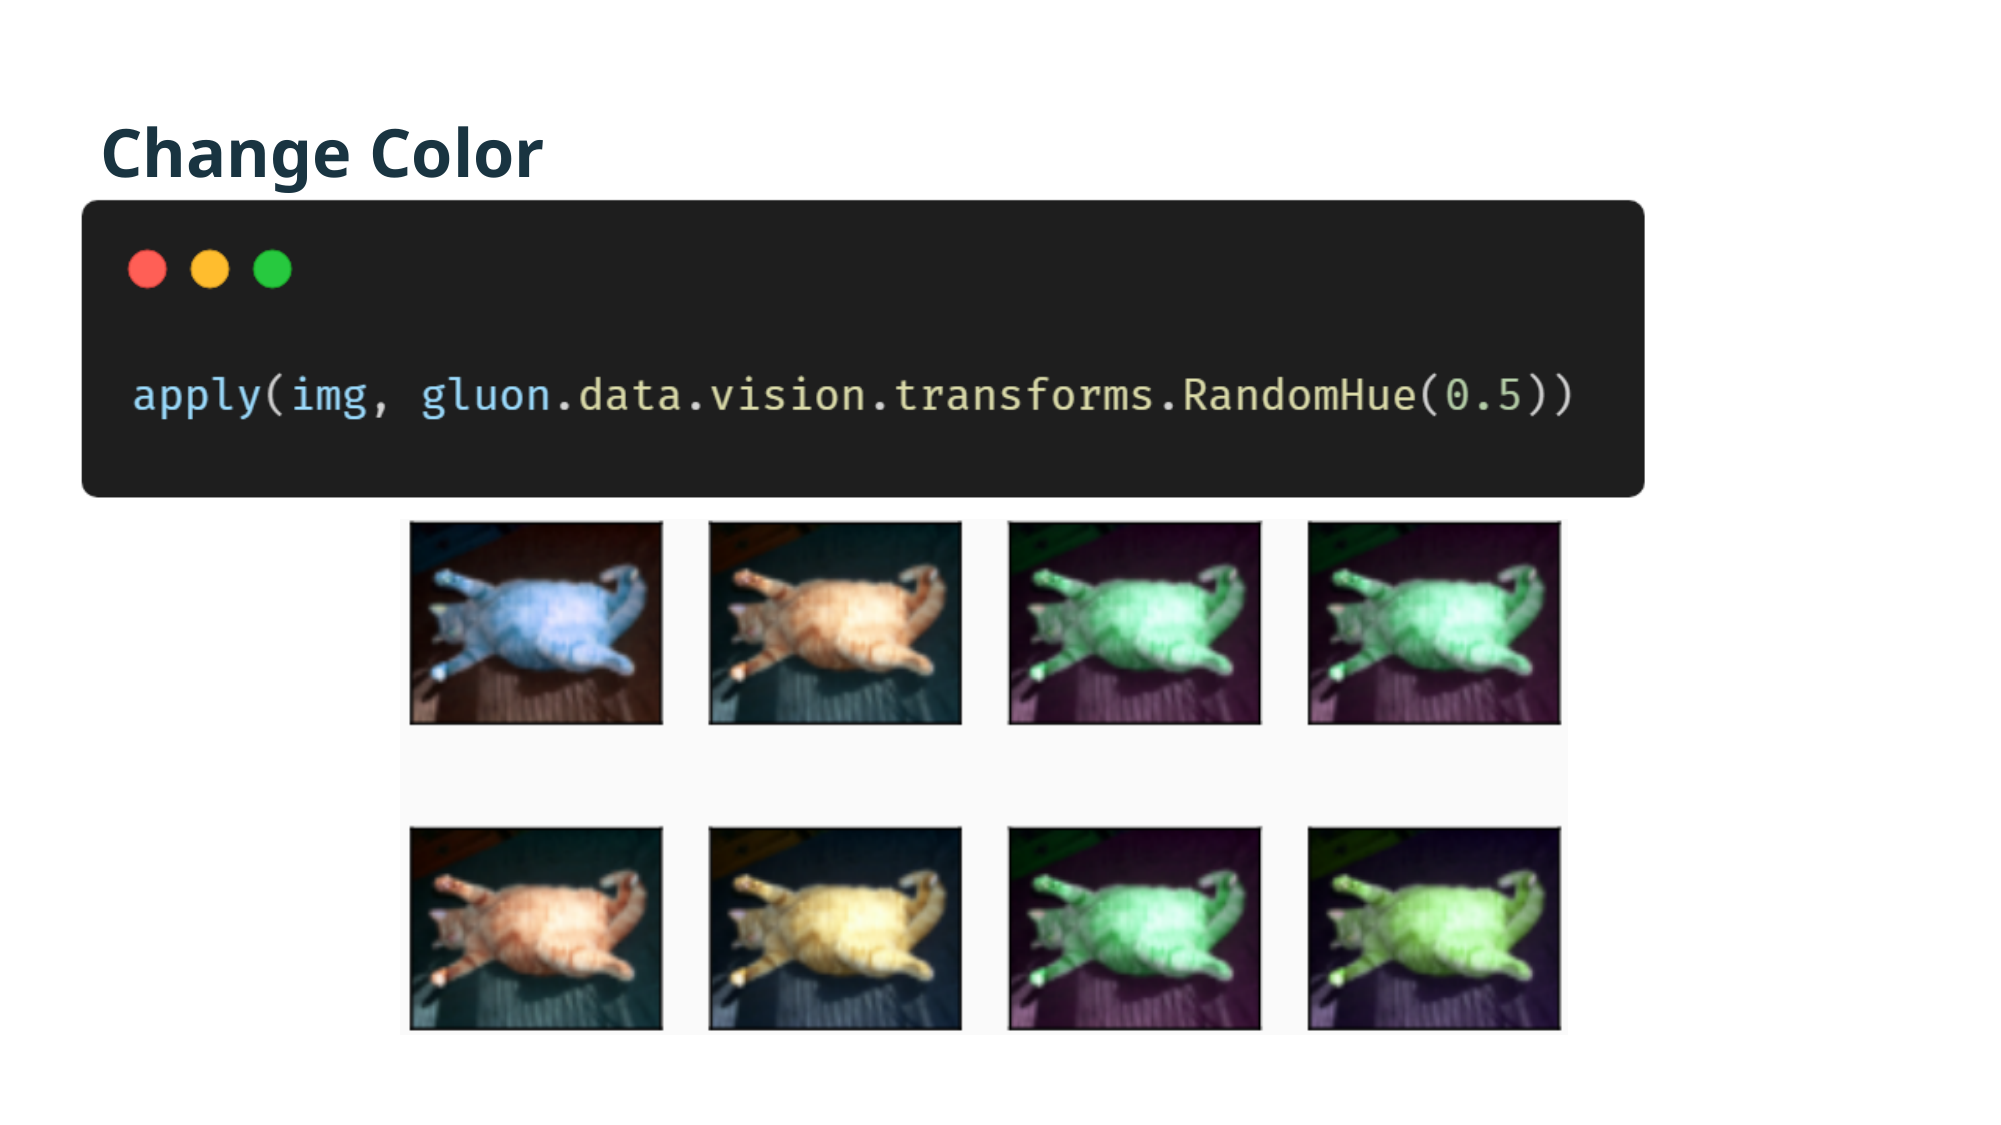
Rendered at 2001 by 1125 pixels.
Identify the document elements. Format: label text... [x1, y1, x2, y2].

picture [80, 198, 1648, 499]
title Change Color [80, 90, 1985, 216]
picture [400, 519, 1568, 1035]
